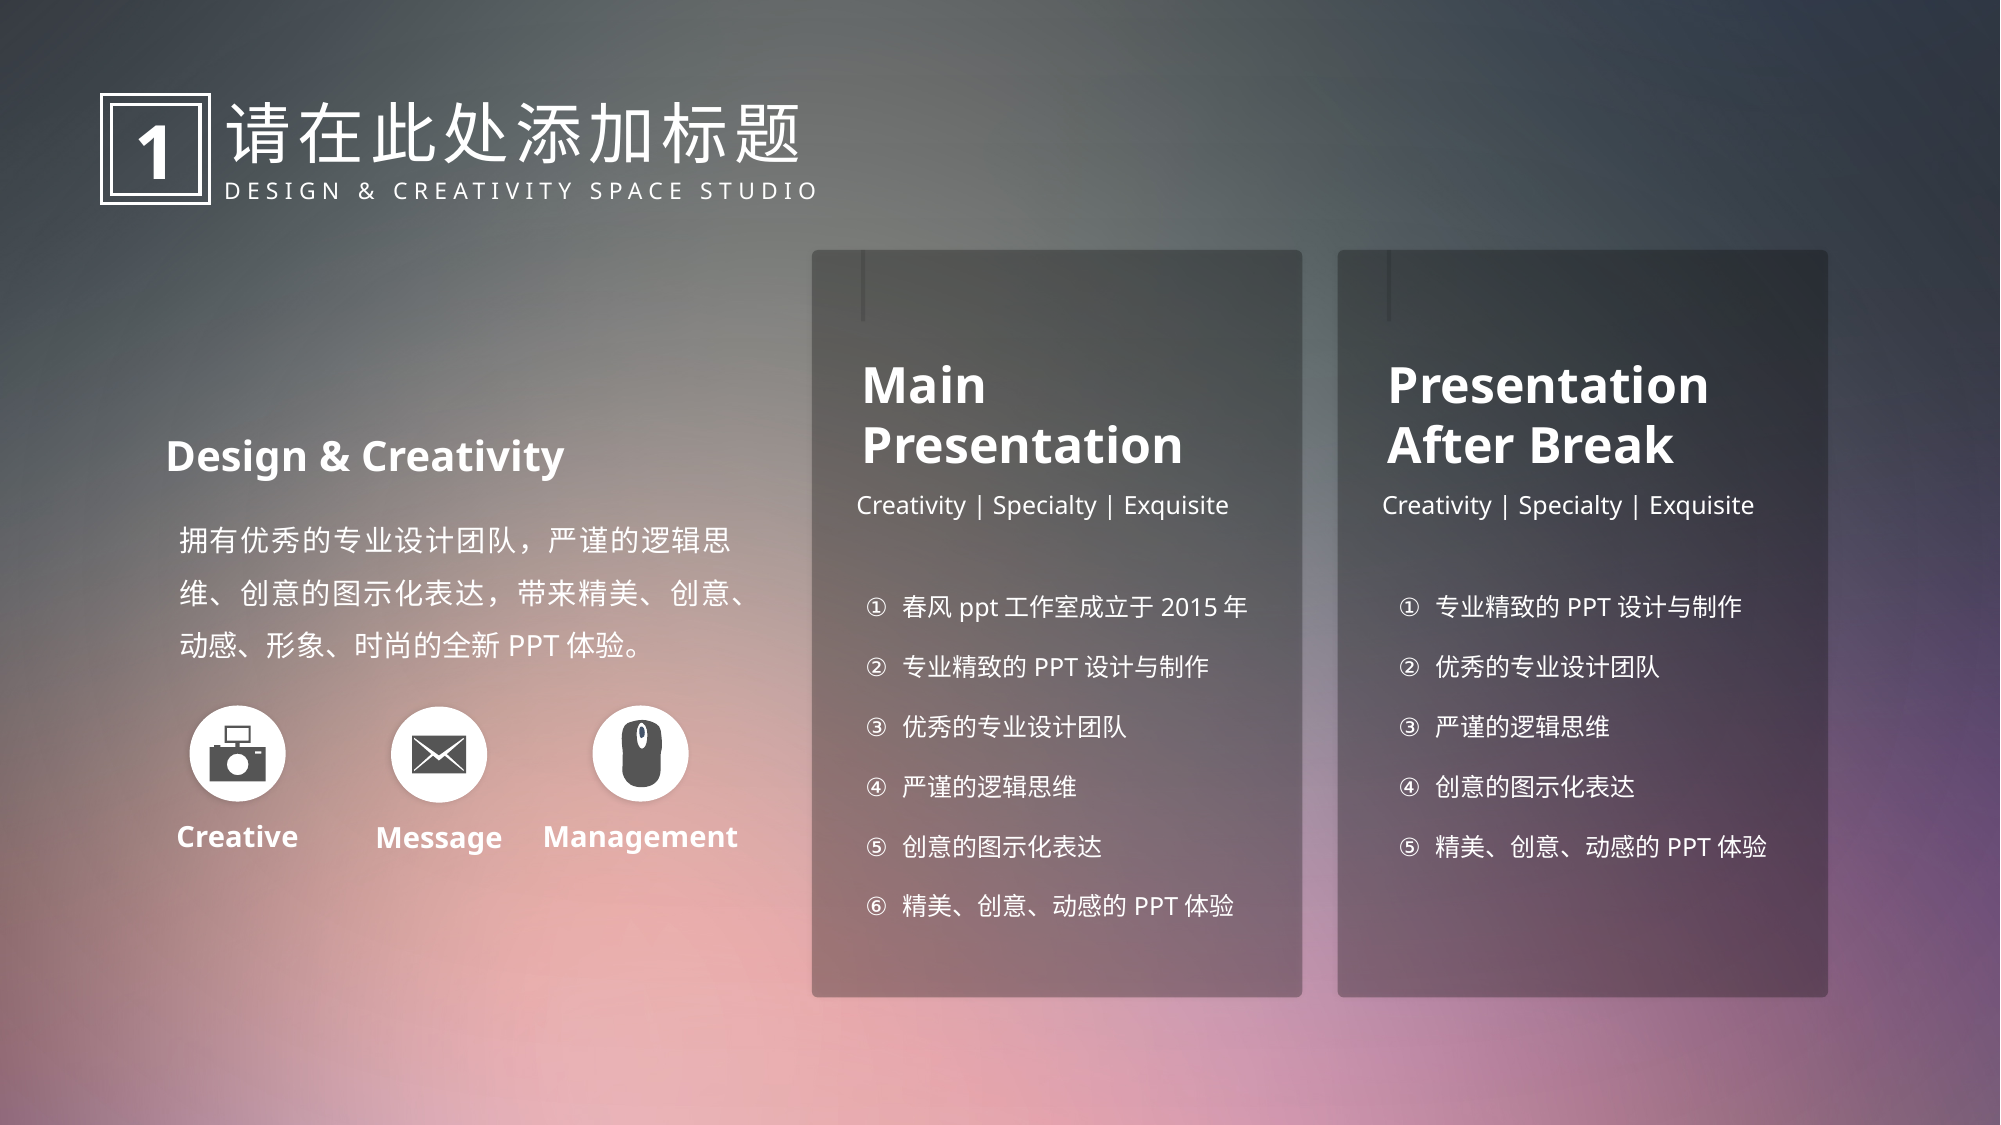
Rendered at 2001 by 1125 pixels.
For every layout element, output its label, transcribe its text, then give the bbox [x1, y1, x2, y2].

text_box Presentation After Break [1372, 345, 1725, 481]
text_box [1336, 248, 1830, 999]
text_box Management [527, 811, 754, 862]
list 请在此处添加标题 [209, 84, 1017, 169]
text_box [592, 705, 689, 802]
text_box Main Presentation [847, 345, 1200, 481]
list 1 [110, 103, 201, 195]
text_box 春风ppt工作室成立于2015年 专业精致的PPT设计与制作 优秀的专业设计团队 严谨的逻辑思维 创意的图示化表达 精美、创意、动感的PPT体验 [850, 554, 1264, 929]
text_box Design & Creativity [150, 421, 580, 487]
text_box 专业精致的PPT设计与制作 优秀的专业设计团队 严谨的逻辑思维 创意的图示化表达 精美、创意、动感的PPT体验 [1383, 554, 1783, 869]
text_box Creativity | Specialty | Exquisite [841, 481, 1245, 527]
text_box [189, 705, 286, 802]
text_box 拥有优秀的专业设计团队，严谨的逻辑思维、创意的图示化表达，带来精美、创意、动感、形象、时尚的全新PPT体验。 [164, 497, 748, 670]
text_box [391, 706, 488, 803]
list DESIGN & CREATIVITY SPACE STUDIO [209, 169, 1017, 209]
text_box Creative [161, 811, 314, 862]
text_box Creativity | Specialty | Exquisite [1367, 481, 1771, 527]
text_box [810, 248, 1304, 999]
picture [0, 0, 2000, 1125]
text_box Message [360, 812, 518, 863]
